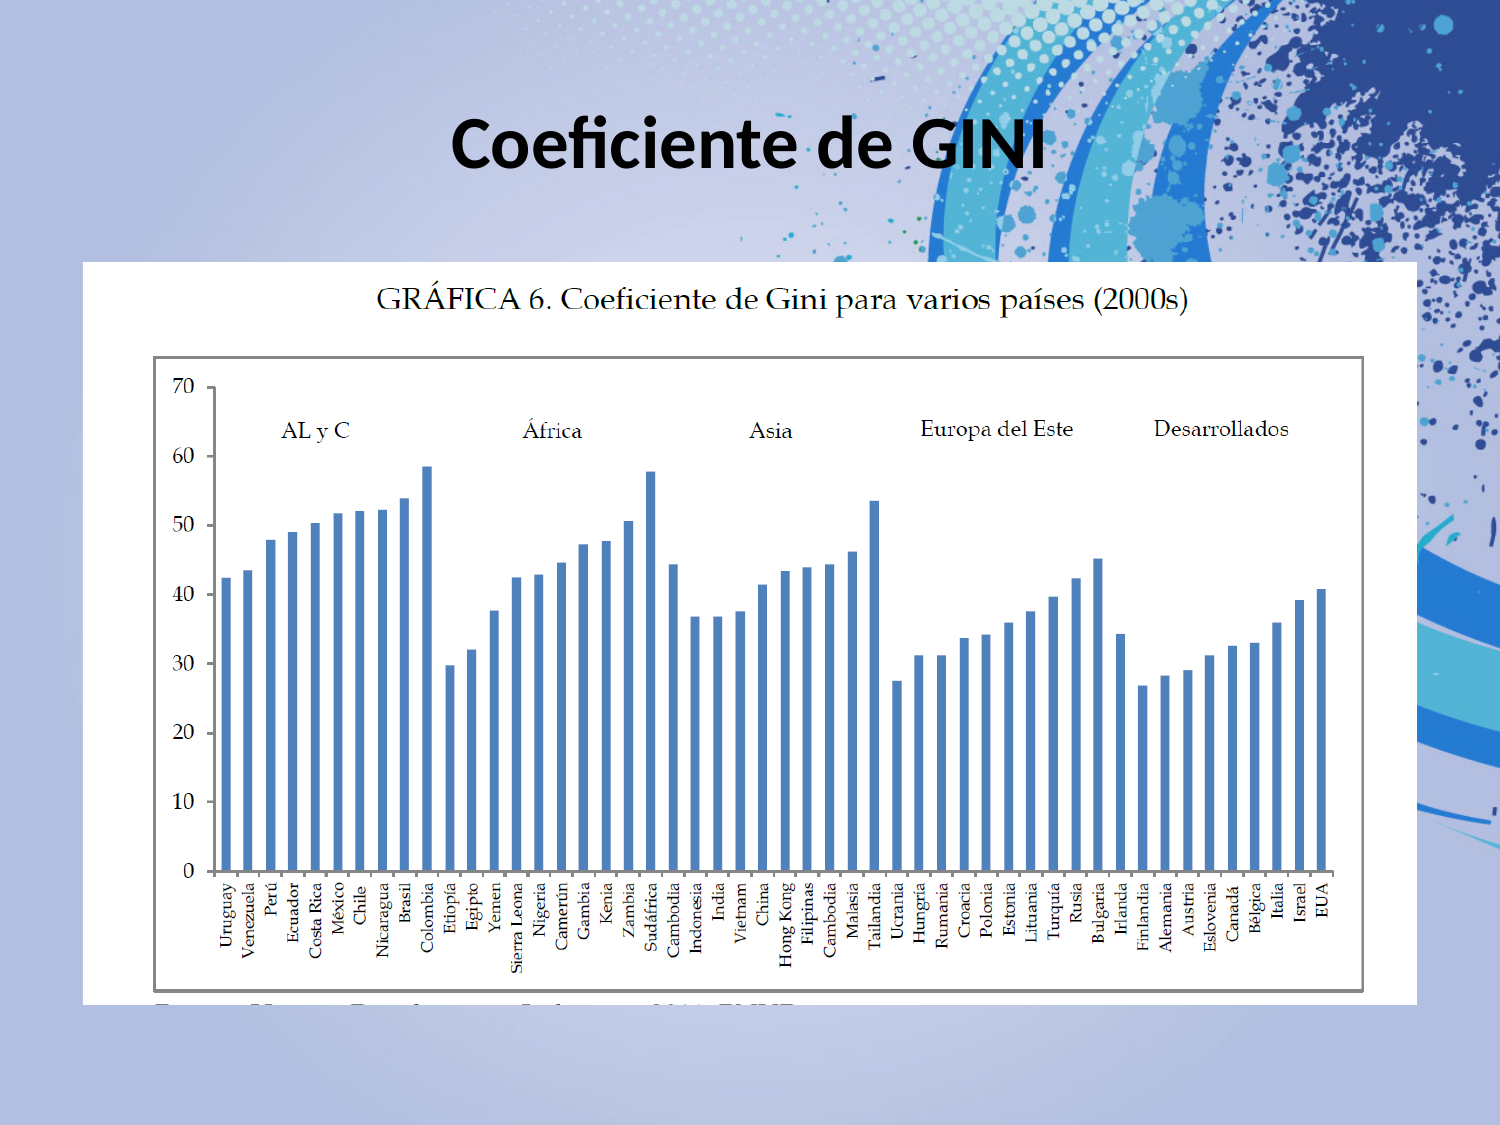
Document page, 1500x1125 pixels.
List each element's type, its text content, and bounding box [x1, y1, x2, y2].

title Coeficiente de GINI [75, 45, 1425, 233]
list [82, 262, 1418, 1006]
